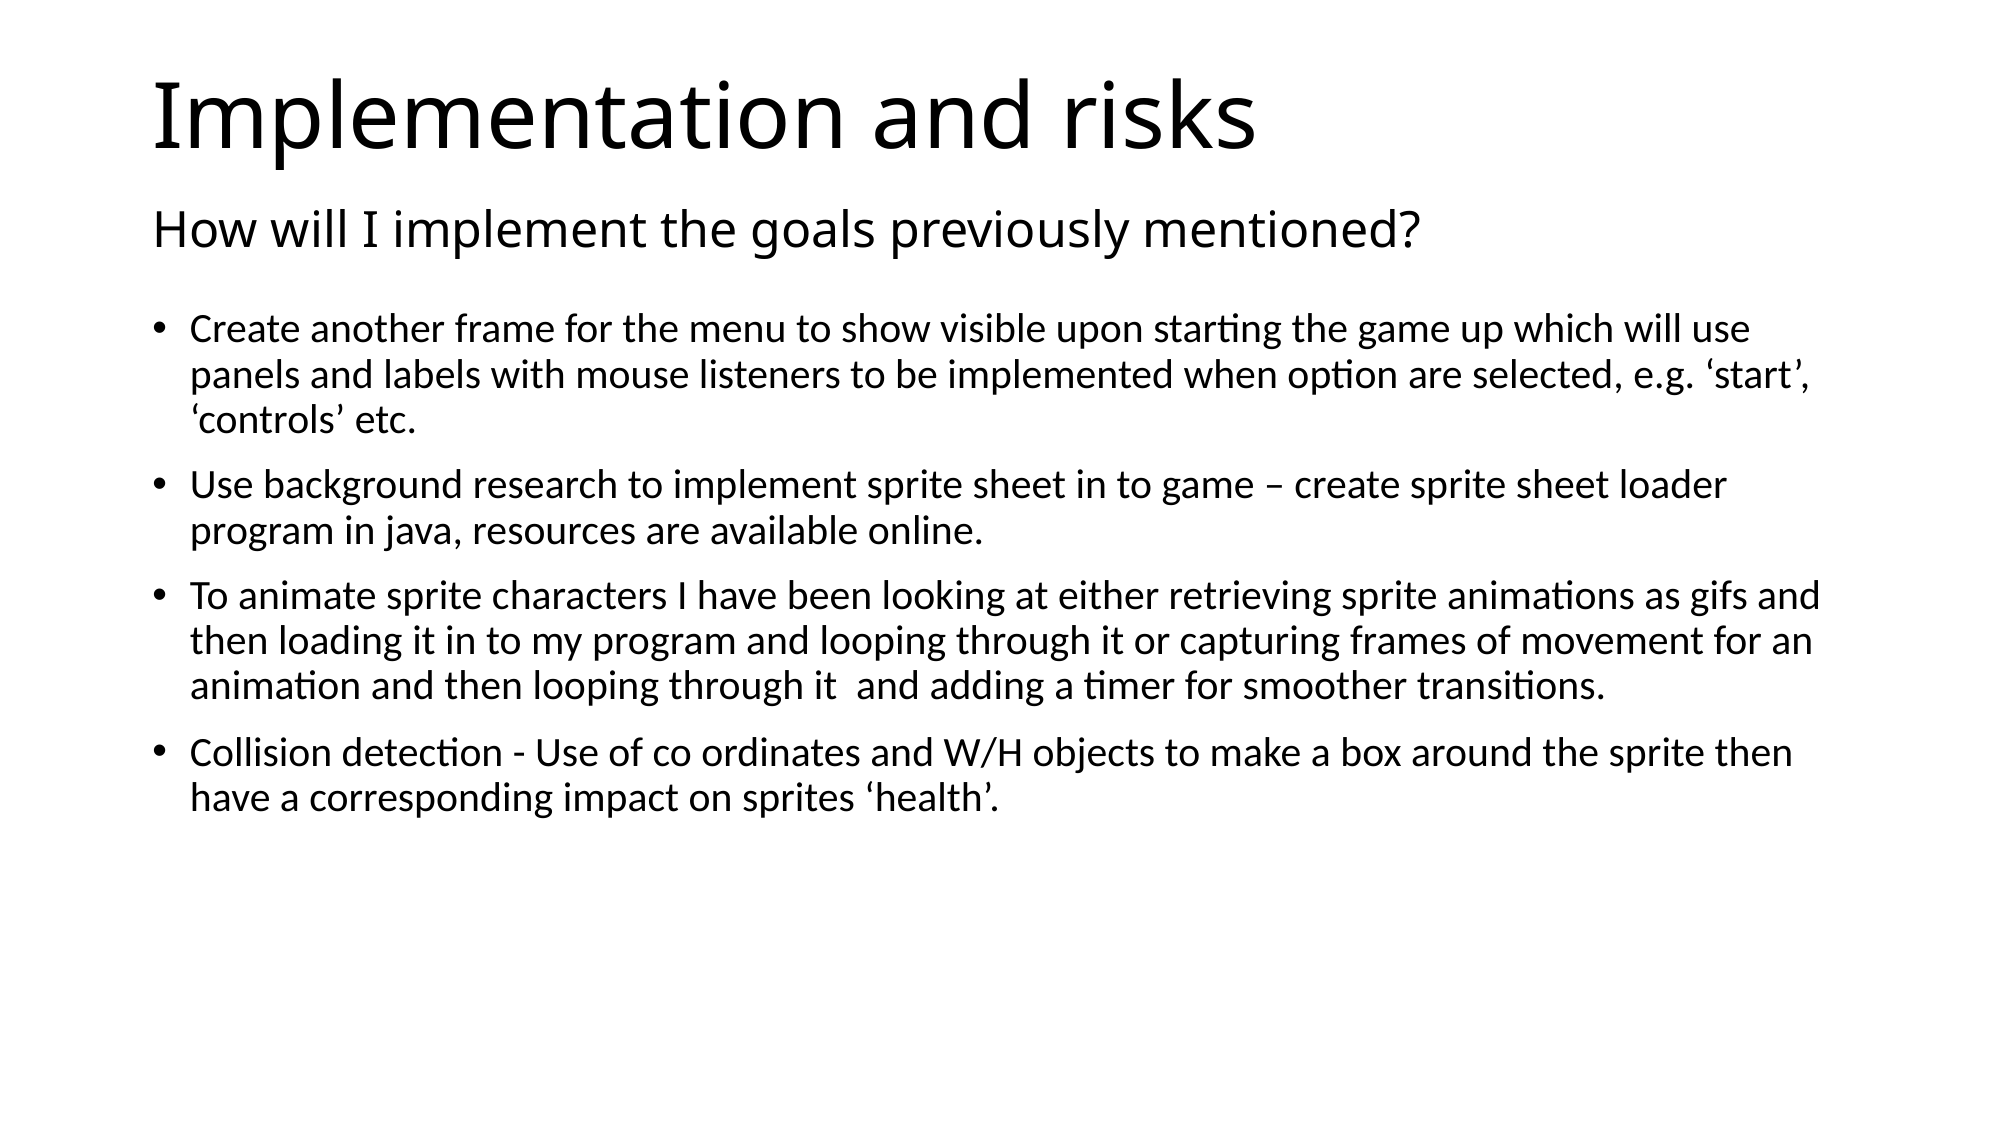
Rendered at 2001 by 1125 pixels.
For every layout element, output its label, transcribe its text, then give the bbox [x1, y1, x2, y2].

title Implementation and risks How will I implement the goals previously mentioned? [137, 59, 1863, 278]
list Create another frame for the menu to show visible upon starting the game up which will use panels and labels with mouse listeners to be implemented when option are selected, e.g. ‘start’, ‘controls’ etc. Use background research to implement sprite sheet in to game – create sprite sheet loader program in java, resources are available online. To animate sprite characters I have been looking at either retrieving sprite animations as gifs and then loading it in to my program and looping through it or capturing frames of movement for an animation and then looping through it and adding a timer for smoother transitions. Collision detection - Use of co ordinates and W/H objects to make a box around the sprite then have a corresponding impact on sprites ‘health’. [137, 299, 1863, 1014]
